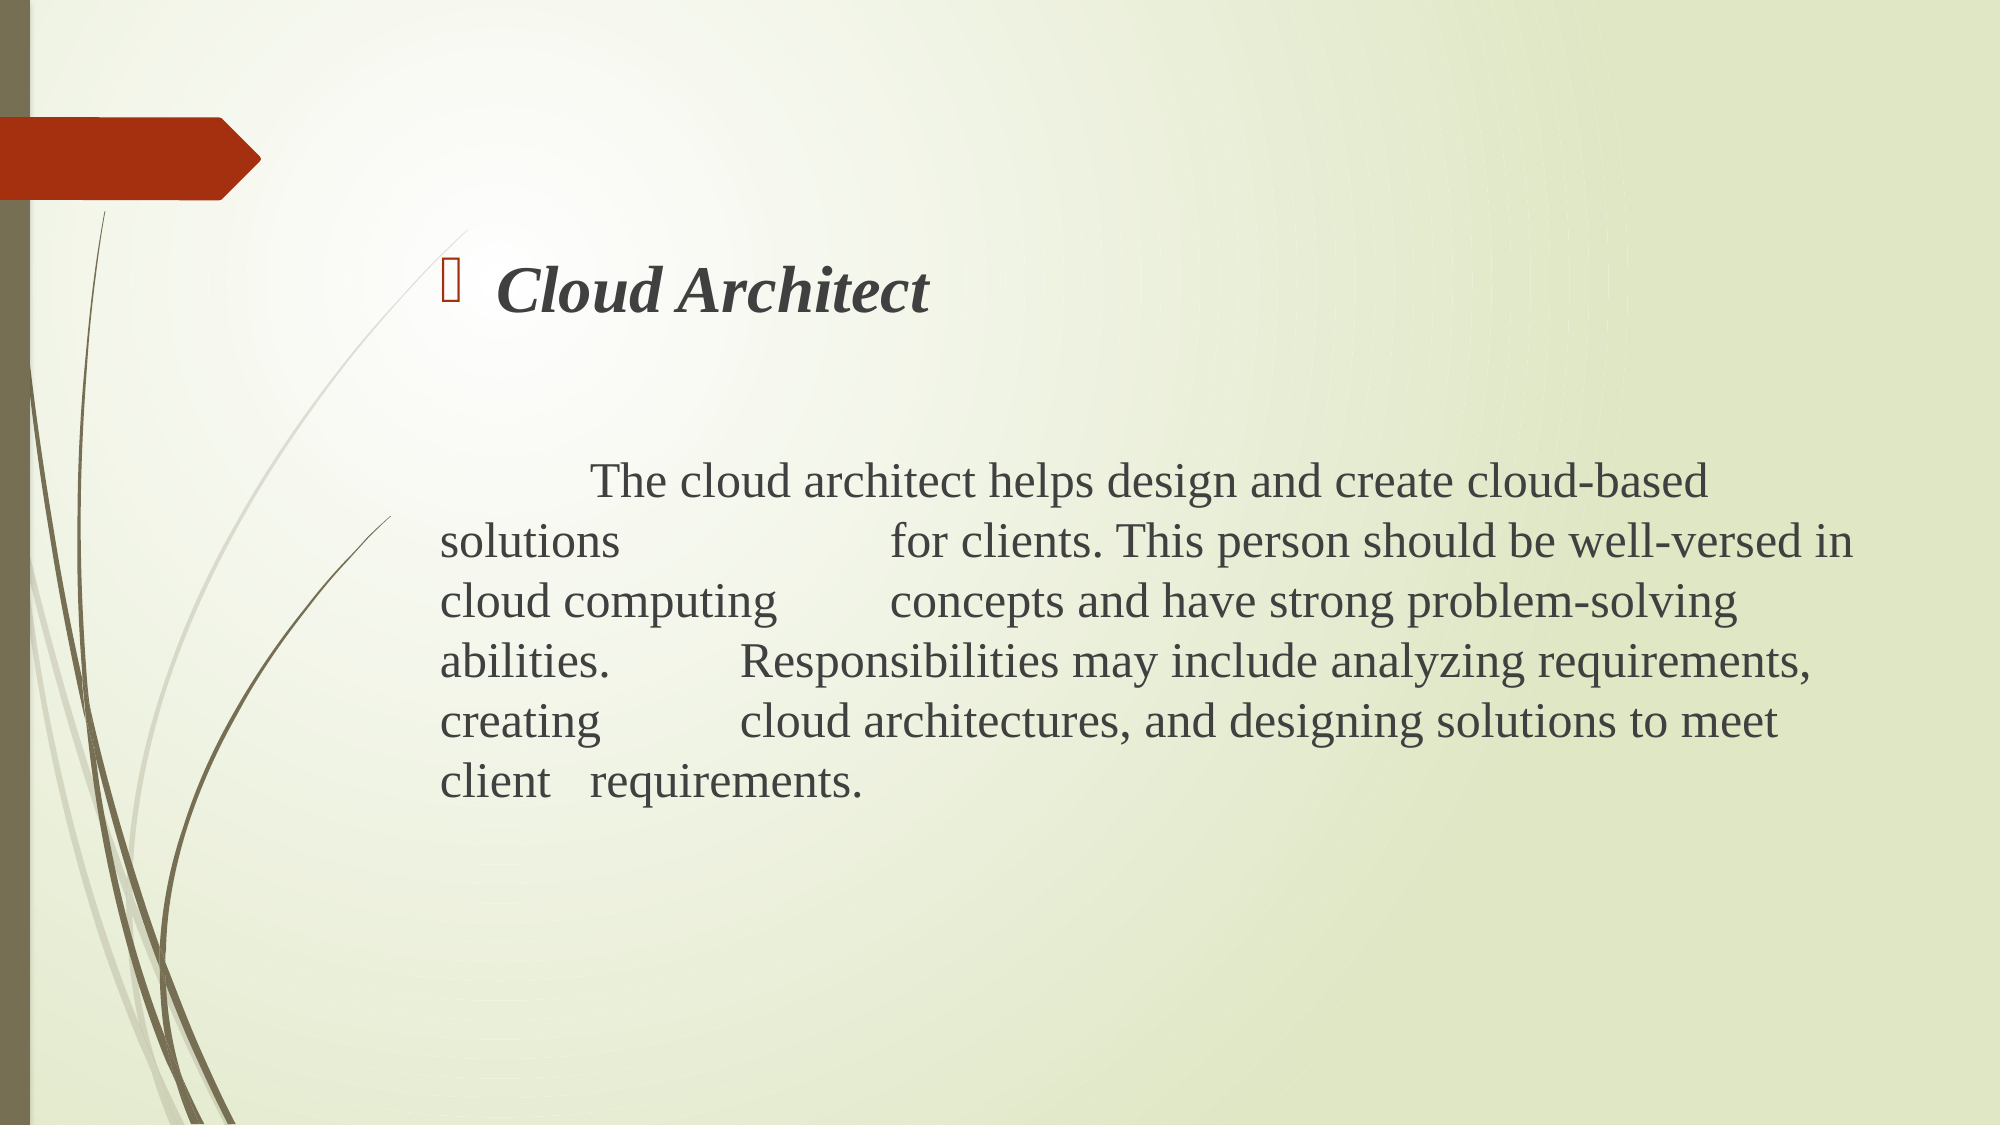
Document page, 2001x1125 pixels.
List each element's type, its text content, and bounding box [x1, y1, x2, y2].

list Cloud Architect The cloud architect helps design and create cloud-based solutions for clients. This person should be well-versed in cloud computing concepts and have strong problem-solving abilities. Responsibilities may include analyzing requirements, creating cloud architectures, and designing solutions to meet client requirements. [424, 238, 1888, 970]
